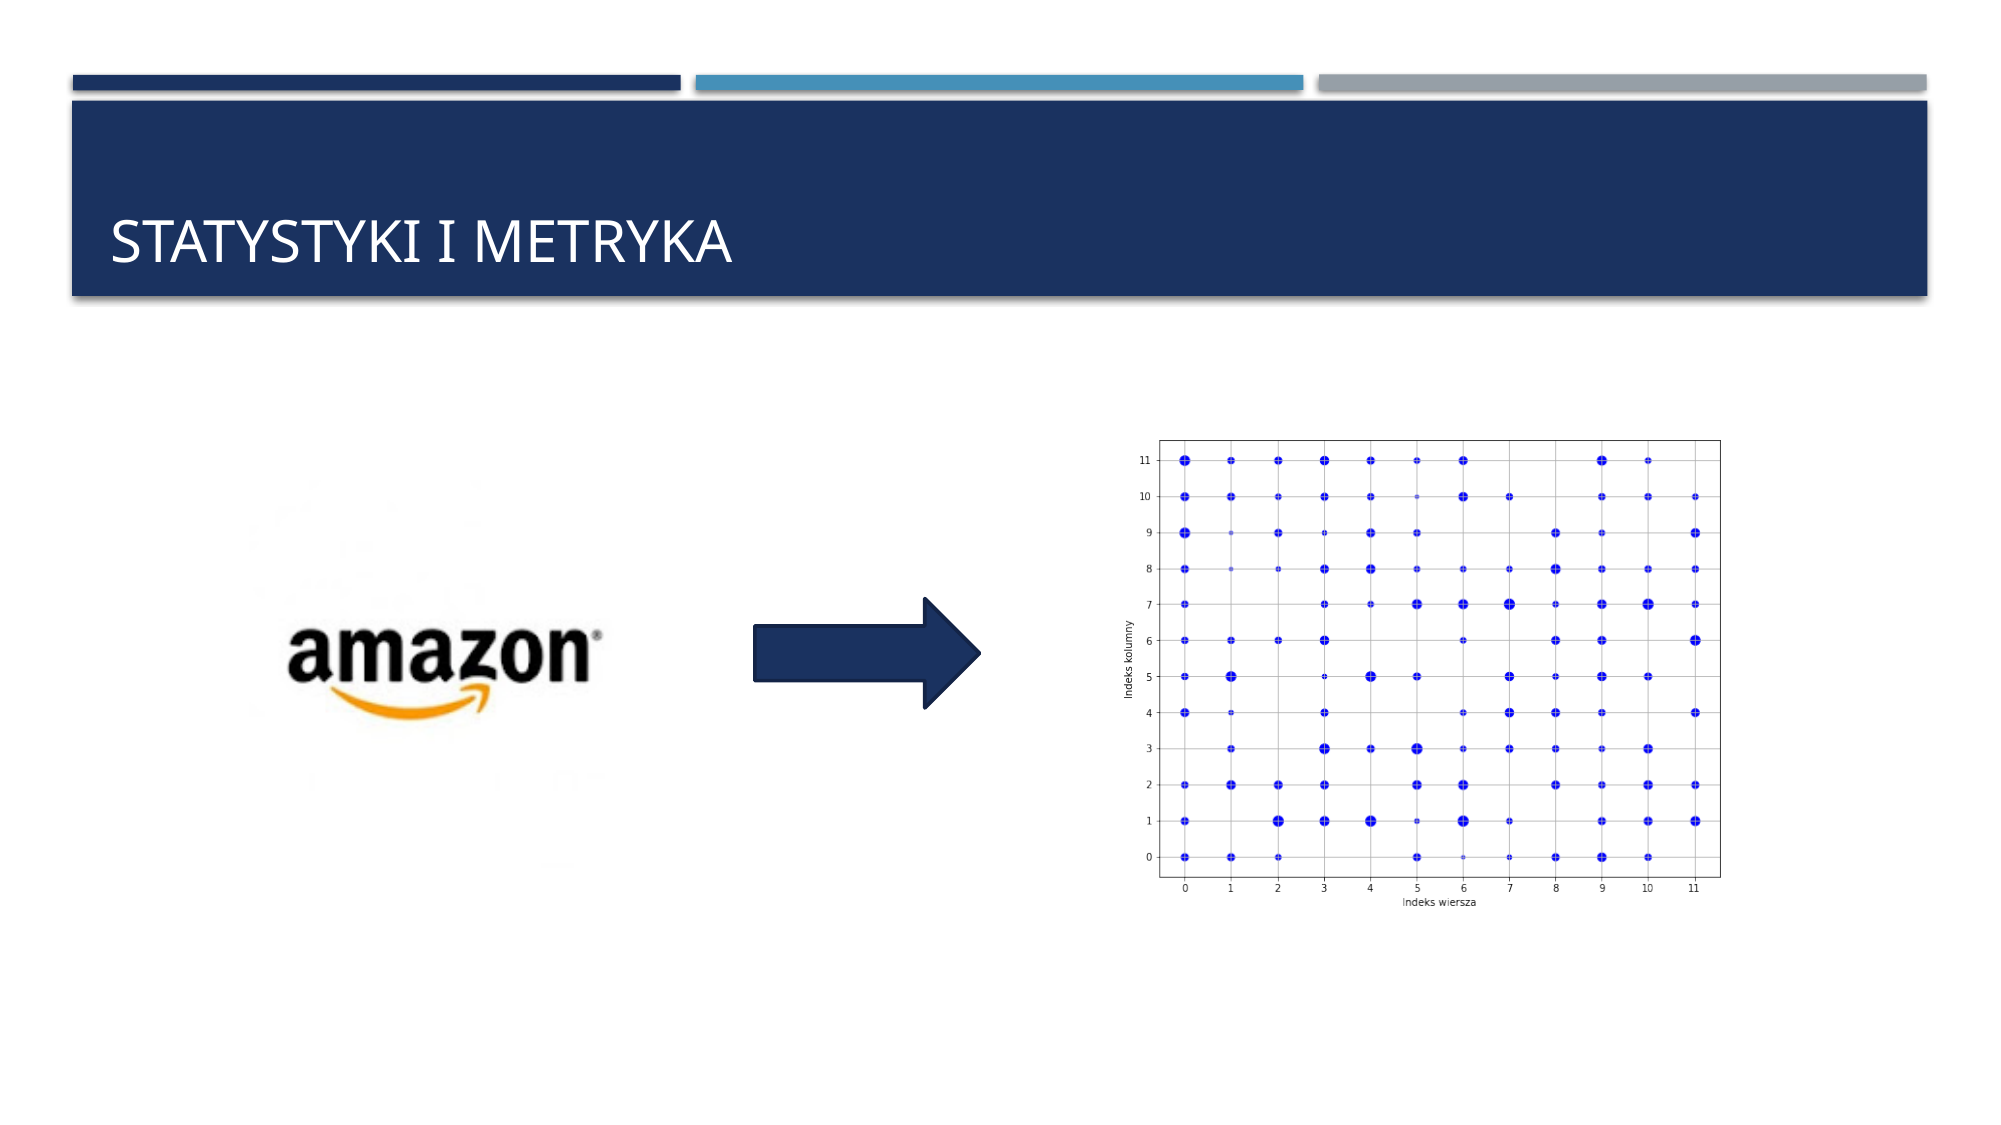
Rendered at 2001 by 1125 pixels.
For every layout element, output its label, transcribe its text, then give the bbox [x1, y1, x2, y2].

title Statystyki i metryka [95, 115, 1905, 282]
picture [1118, 432, 1728, 915]
text_box [753, 596, 981, 710]
picture [249, 479, 636, 868]
